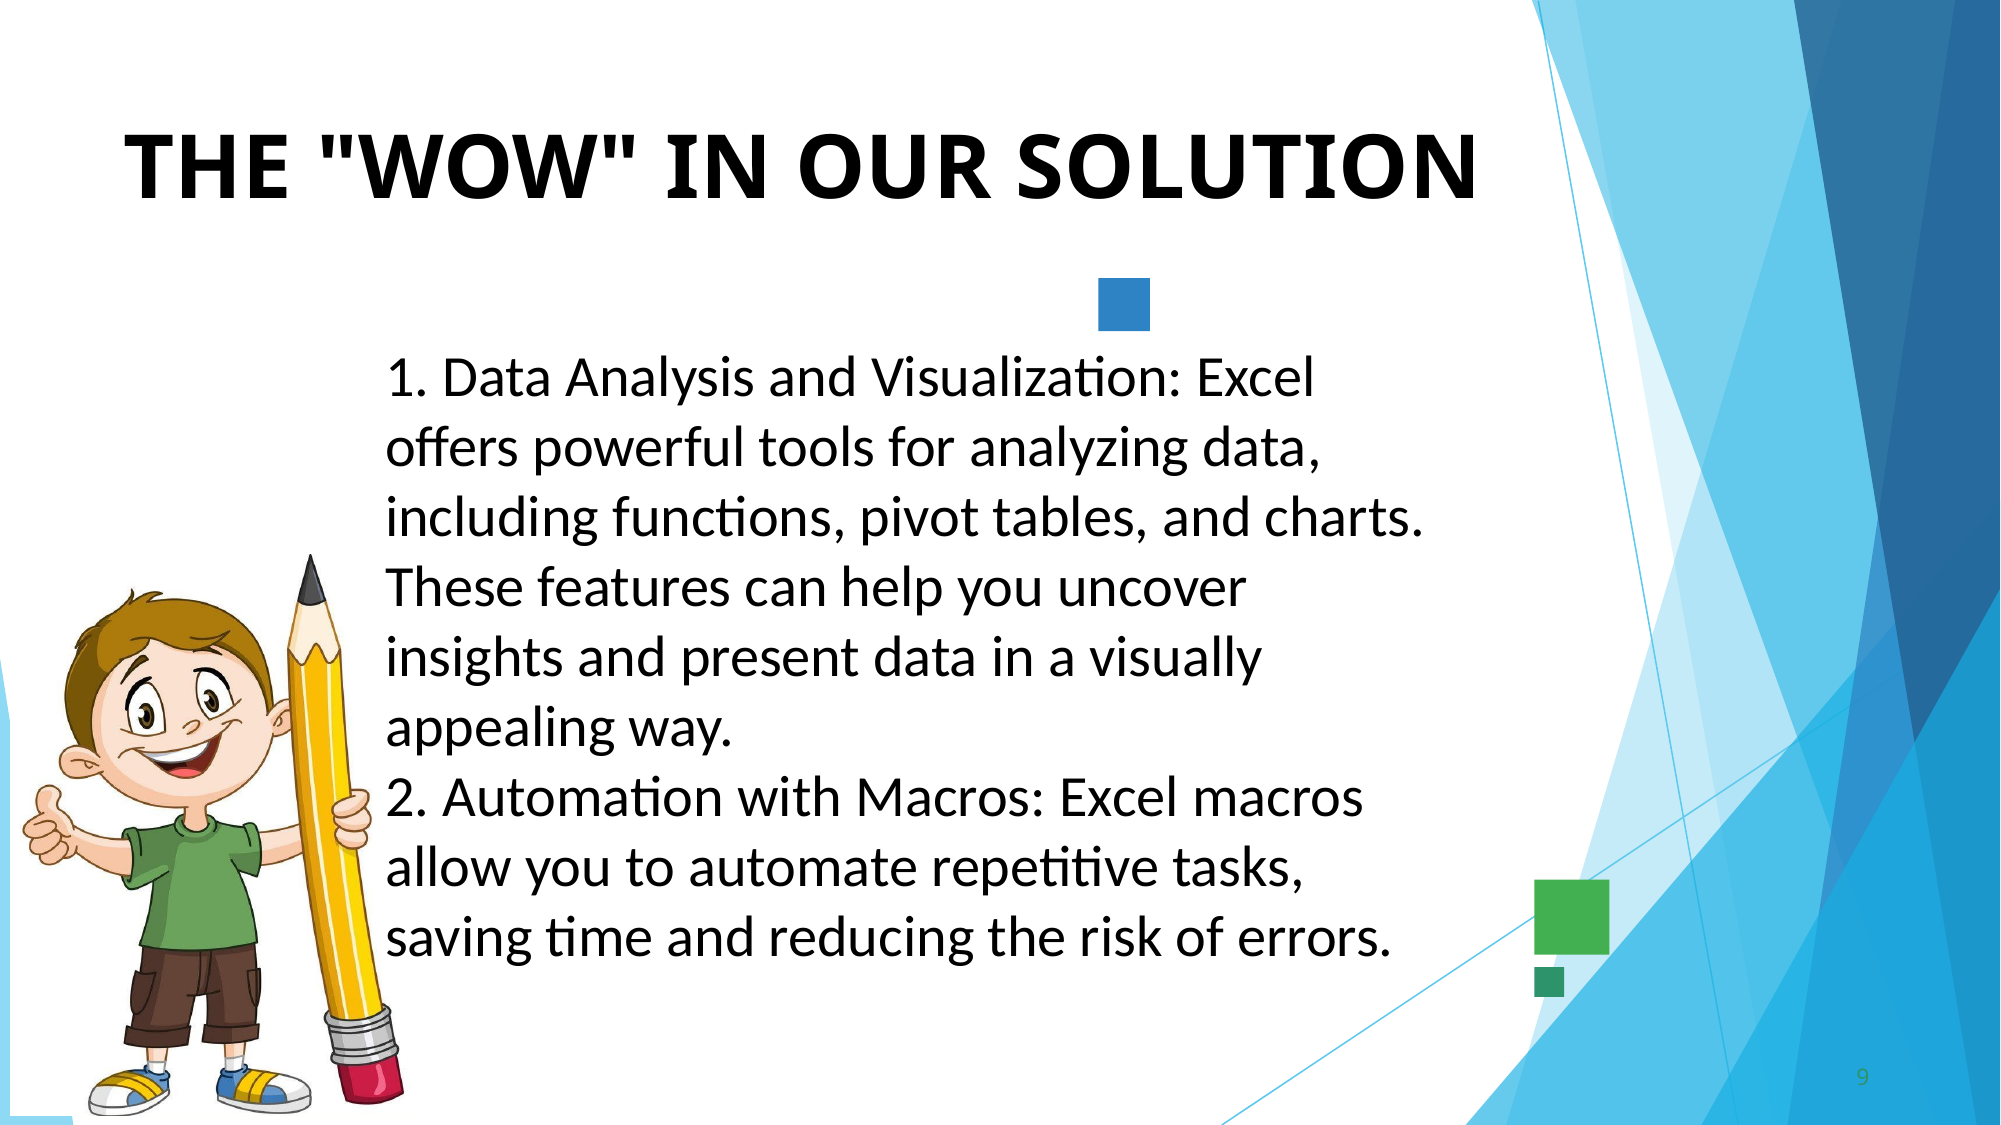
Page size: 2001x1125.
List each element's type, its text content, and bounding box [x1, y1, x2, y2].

text_box [1443, 386, 1850, 543]
text_box [1534, 879, 1610, 955]
text_box [1534, 967, 1565, 997]
picture [10, 554, 416, 1116]
title THE "WOW" IN OUR SOLUTION [121, 107, 1513, 298]
text_box 1. Data Analysis and Visualization: Excel offers powerful tools for analyzing data, including functions, pivot tables, and charts. These features can help you uncover insights and present data in a visually appealing way. 2. Automation with Macros: Excel macros allow you to automate repetitive tasks, saving time and reducing the risk of errors. [370, 331, 1443, 976]
text_box 9 [1849, 1061, 1888, 1095]
text_box [1098, 298, 1150, 331]
